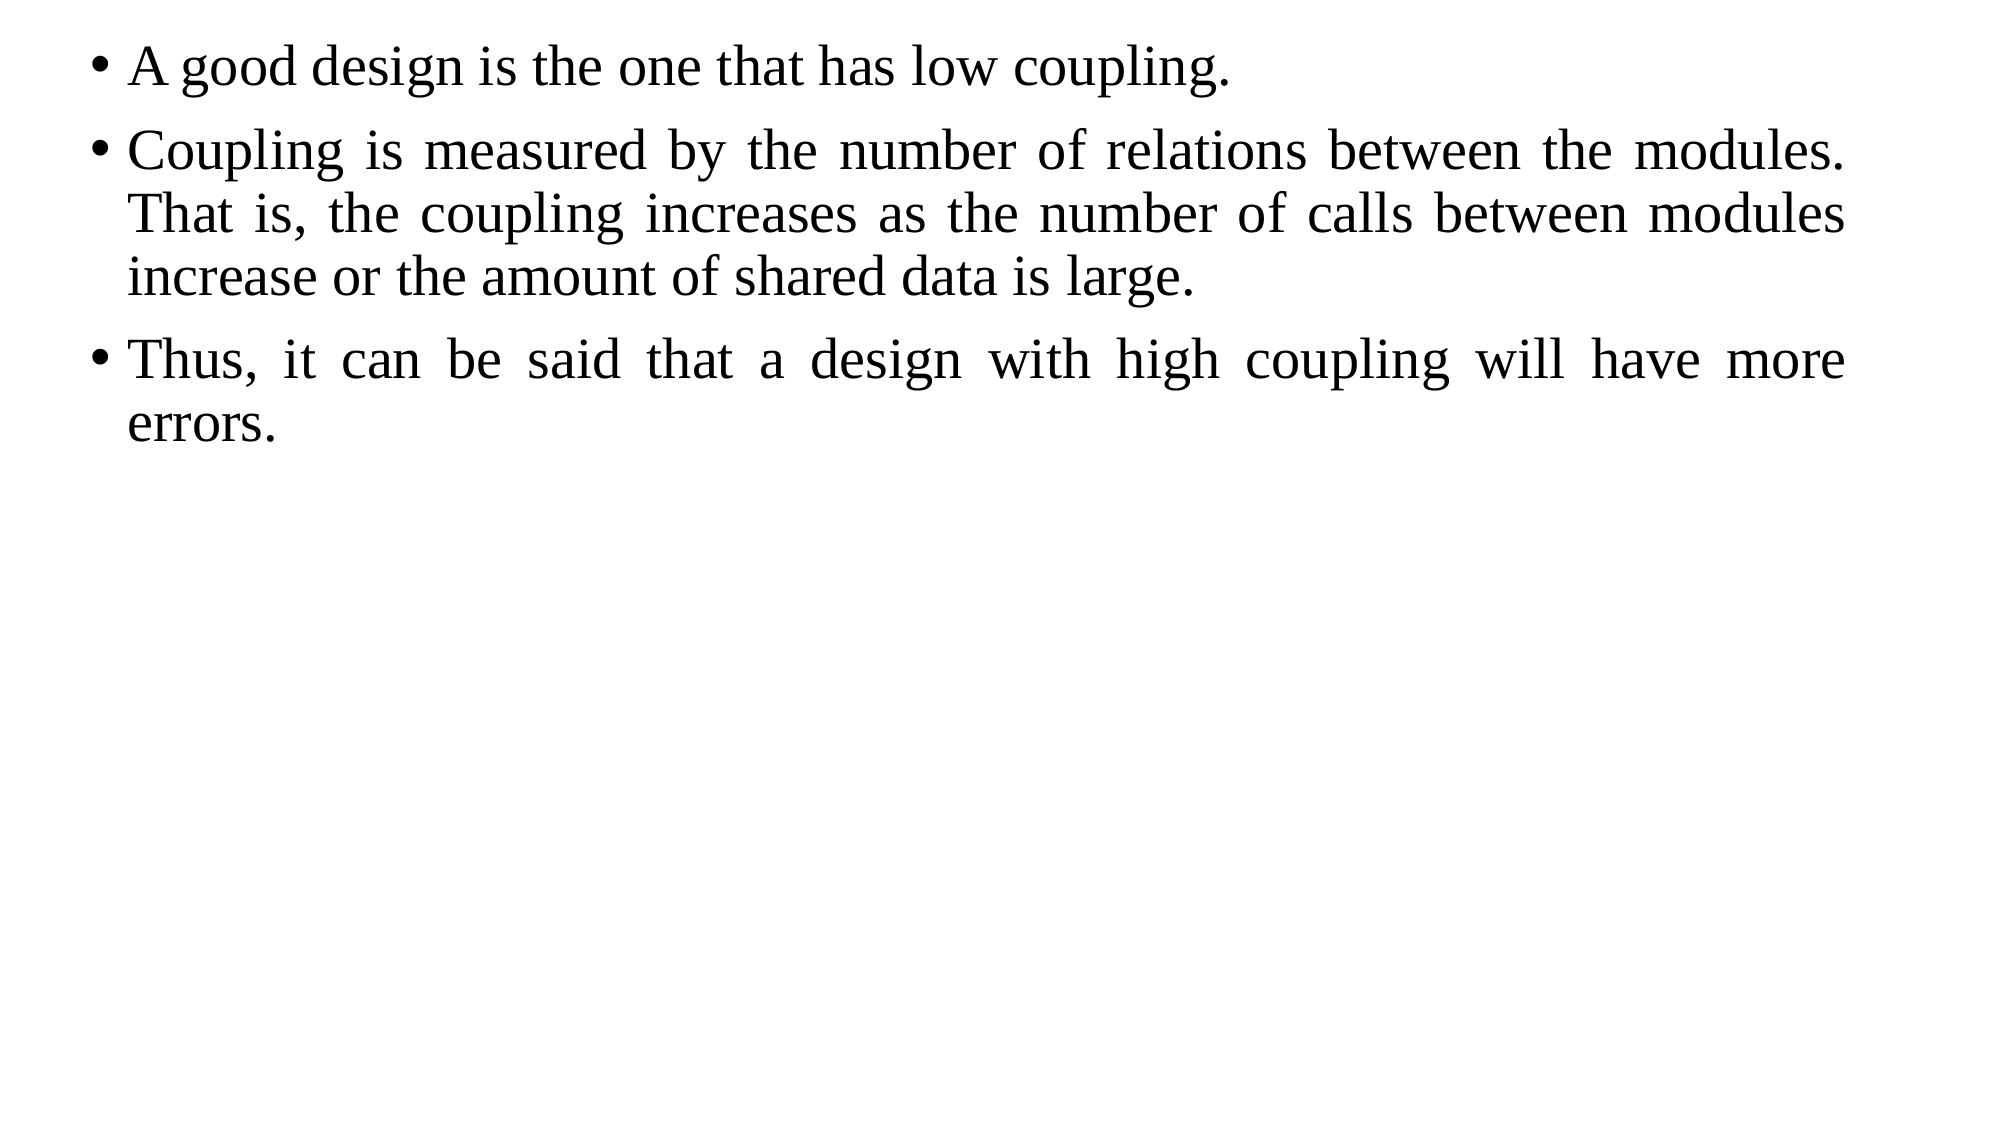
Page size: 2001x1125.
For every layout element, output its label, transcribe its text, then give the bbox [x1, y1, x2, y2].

list A good design is the one that has low coupling. Coupling is measured by the number of relations between the modules. That is, the coupling increases as the number of calls between modules increase or the amount of shared data is large. Thus, it can be said that a design with high coupling will have more errors. [75, 27, 1863, 1014]
